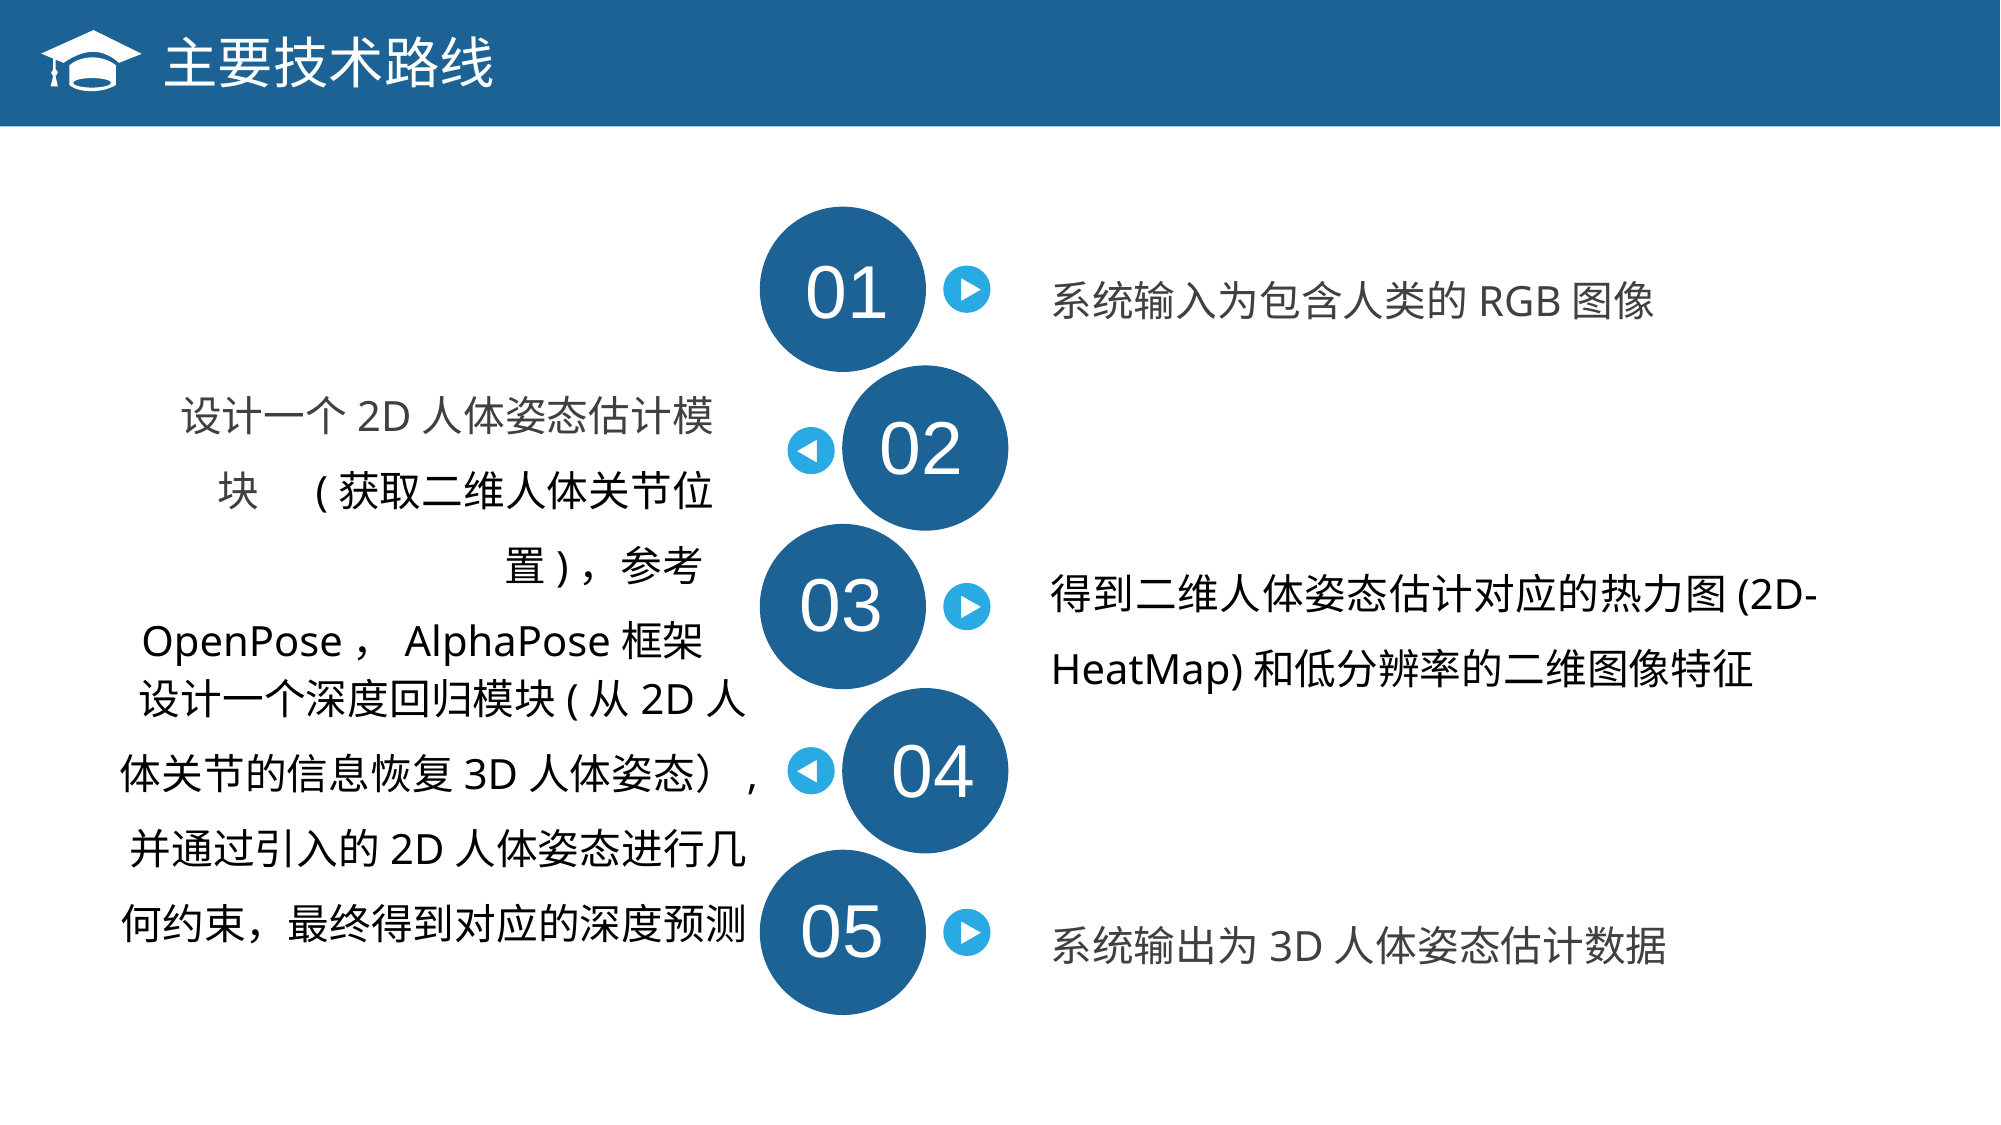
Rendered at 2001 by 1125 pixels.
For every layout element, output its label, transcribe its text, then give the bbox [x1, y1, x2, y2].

text_box 02 [862, 392, 981, 498]
text_box [943, 908, 991, 956]
text_box [787, 747, 835, 795]
text_box 主要技术路线 [147, 20, 780, 102]
text_box 得到二维人体姿态估计对应的热力图(2D-HeatMap)和低分辨率的二维图像特征 [1035, 535, 1833, 701]
text_box [993, 722, 1009, 819]
text_box [41, 30, 142, 87]
text_box [787, 426, 835, 475]
text_box 系统输入为包含人类的RGB图像 [1035, 242, 1705, 333]
text_box [842, 365, 1009, 531]
text_box [0, 0, 2000, 128]
text_box [762, 849, 926, 1016]
text_box [943, 265, 991, 313]
text_box 01 [788, 236, 907, 342]
text_box 03 [782, 549, 901, 655]
text_box [759, 523, 926, 690]
text_box [943, 582, 991, 631]
text_box [69, 57, 116, 92]
text_box 05 [783, 875, 902, 981]
text_box 04 [874, 714, 993, 820]
text_box 设计一个2D人体姿态估计模块 (获取二维人体关节位置)，参考OpenPose，AlphaPose框架 [123, 357, 729, 640]
text_box [759, 206, 926, 372]
text_box 设计一个深度回归模块(从2D人体关节的信息恢复3D人体姿态）,并通过引入的2D人体姿态进行几何约束，最终得到对应的深度预测 [102, 640, 762, 956]
text_box 系统输出为3D人体姿态估计数据 [1035, 887, 1705, 978]
text_box [842, 688, 992, 854]
